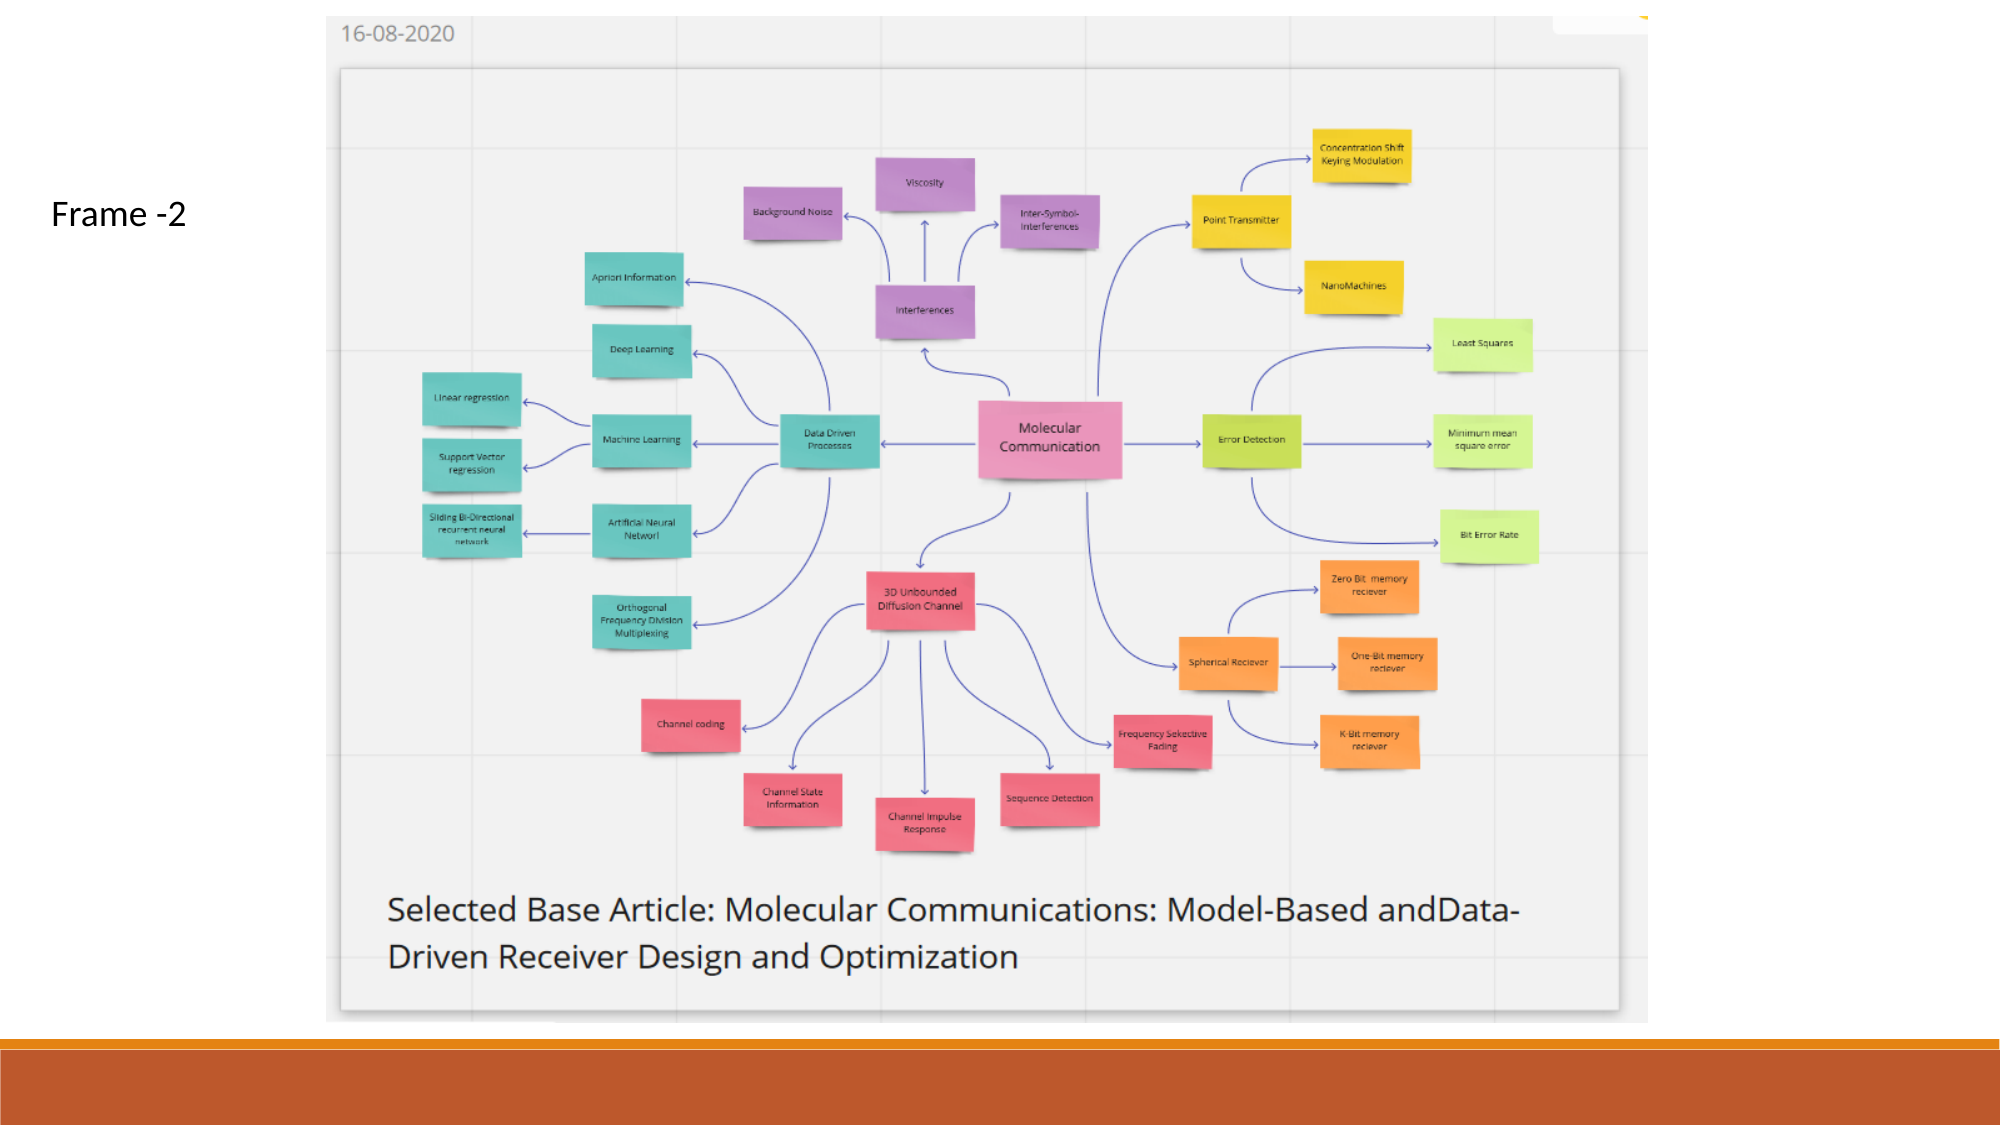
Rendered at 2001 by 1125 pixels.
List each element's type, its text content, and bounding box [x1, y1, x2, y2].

text_box Frame -2 [36, 181, 283, 241]
picture [326, 16, 1649, 1024]
